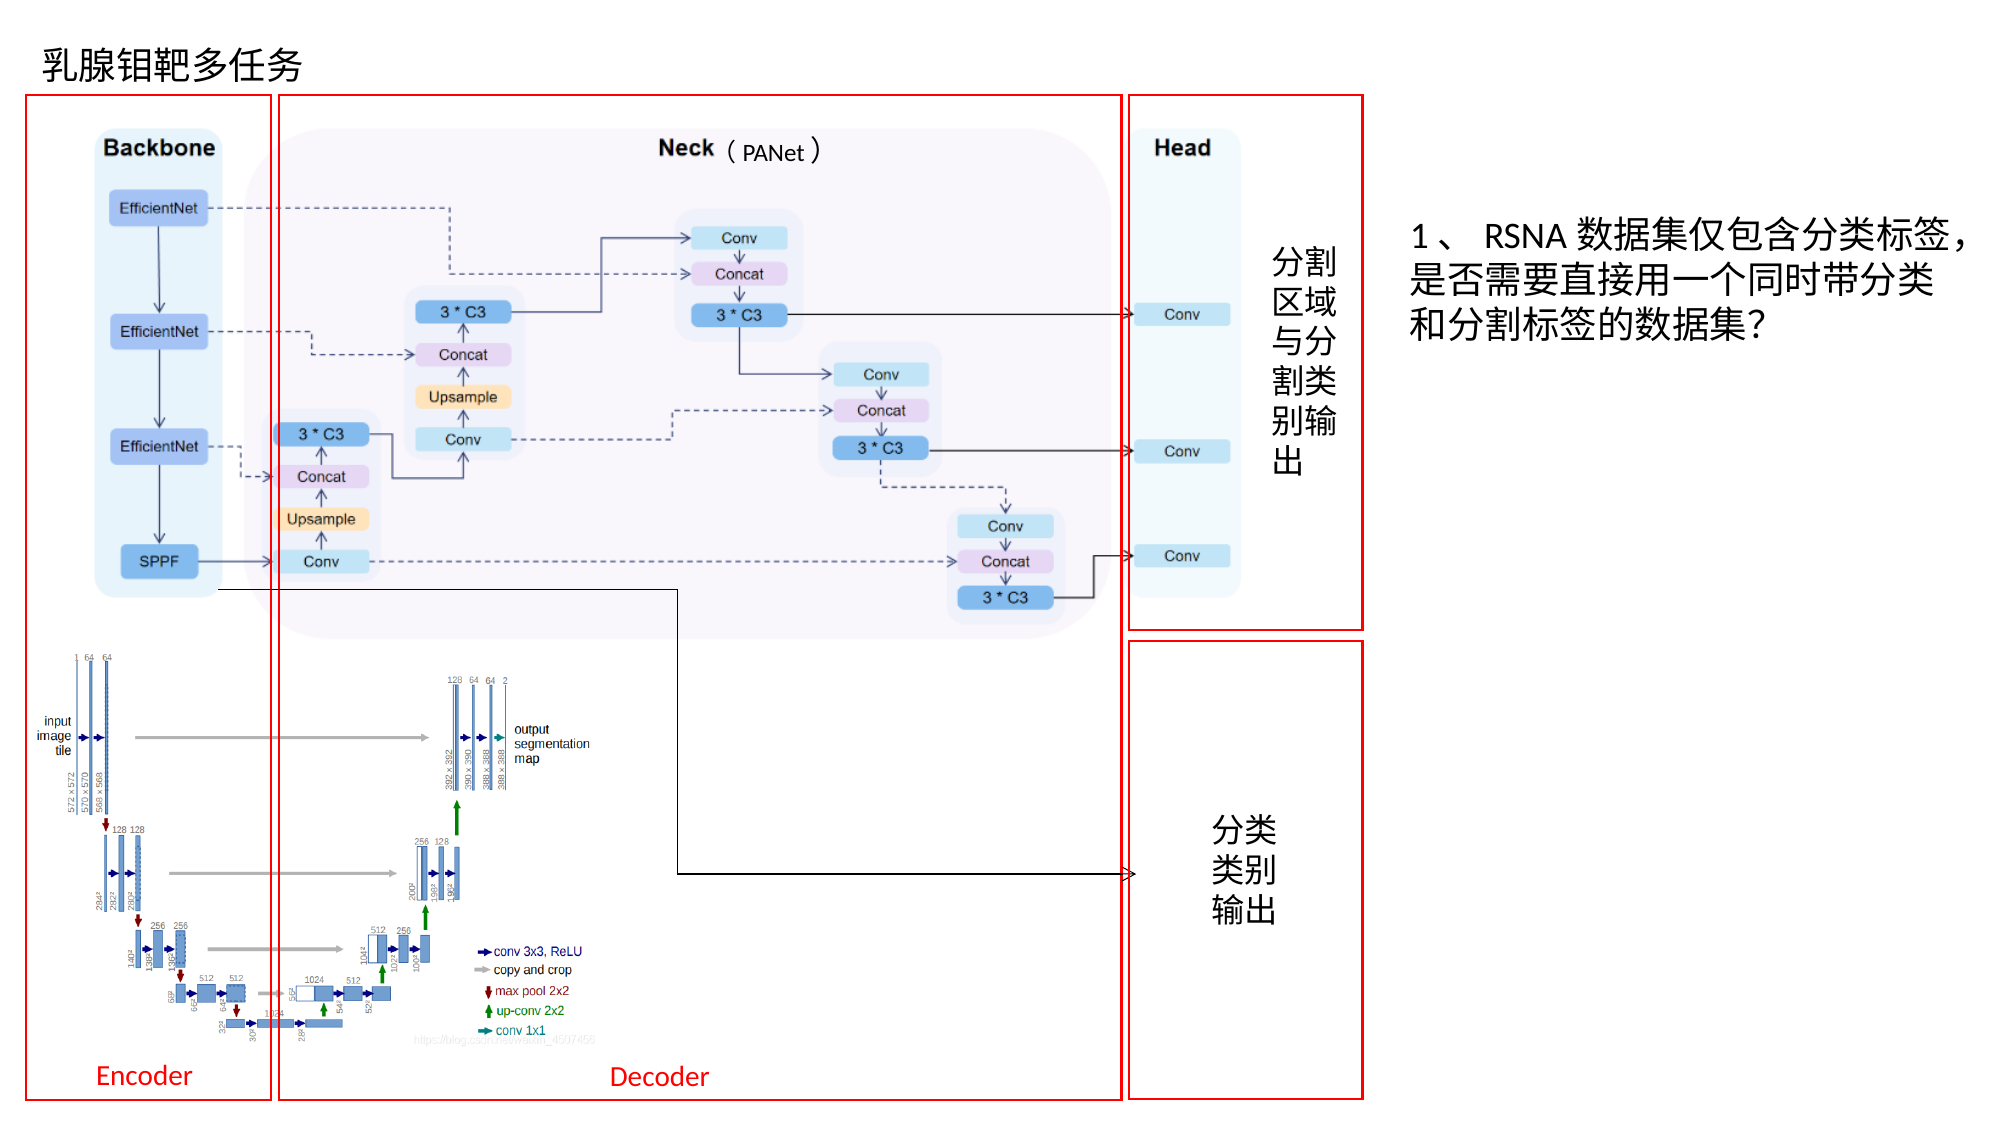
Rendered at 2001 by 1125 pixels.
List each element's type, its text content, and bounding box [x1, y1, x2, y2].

text_box [1128, 640, 1364, 1100]
picture [26, 124, 1257, 1049]
text_box [25, 94, 272, 1101]
text_box [1128, 94, 1364, 631]
text_box 乳腺钼靶多任务 [26, 34, 521, 95]
text_box 分类类别输出 [1196, 801, 1295, 937]
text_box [218, 589, 1137, 874]
text_box 1、RSNA数据集仅包含分类标签，是否需要直接用一个同时带分类和分割标签的数据集？ [1395, 203, 1974, 354]
text_box [278, 94, 1123, 124]
text_box Decoder [578, 1049, 742, 1100]
text_box [278, 874, 1123, 1101]
text_box Encoder [63, 1049, 227, 1099]
text_box 分割区域与分割类别输出 [1257, 233, 1355, 488]
